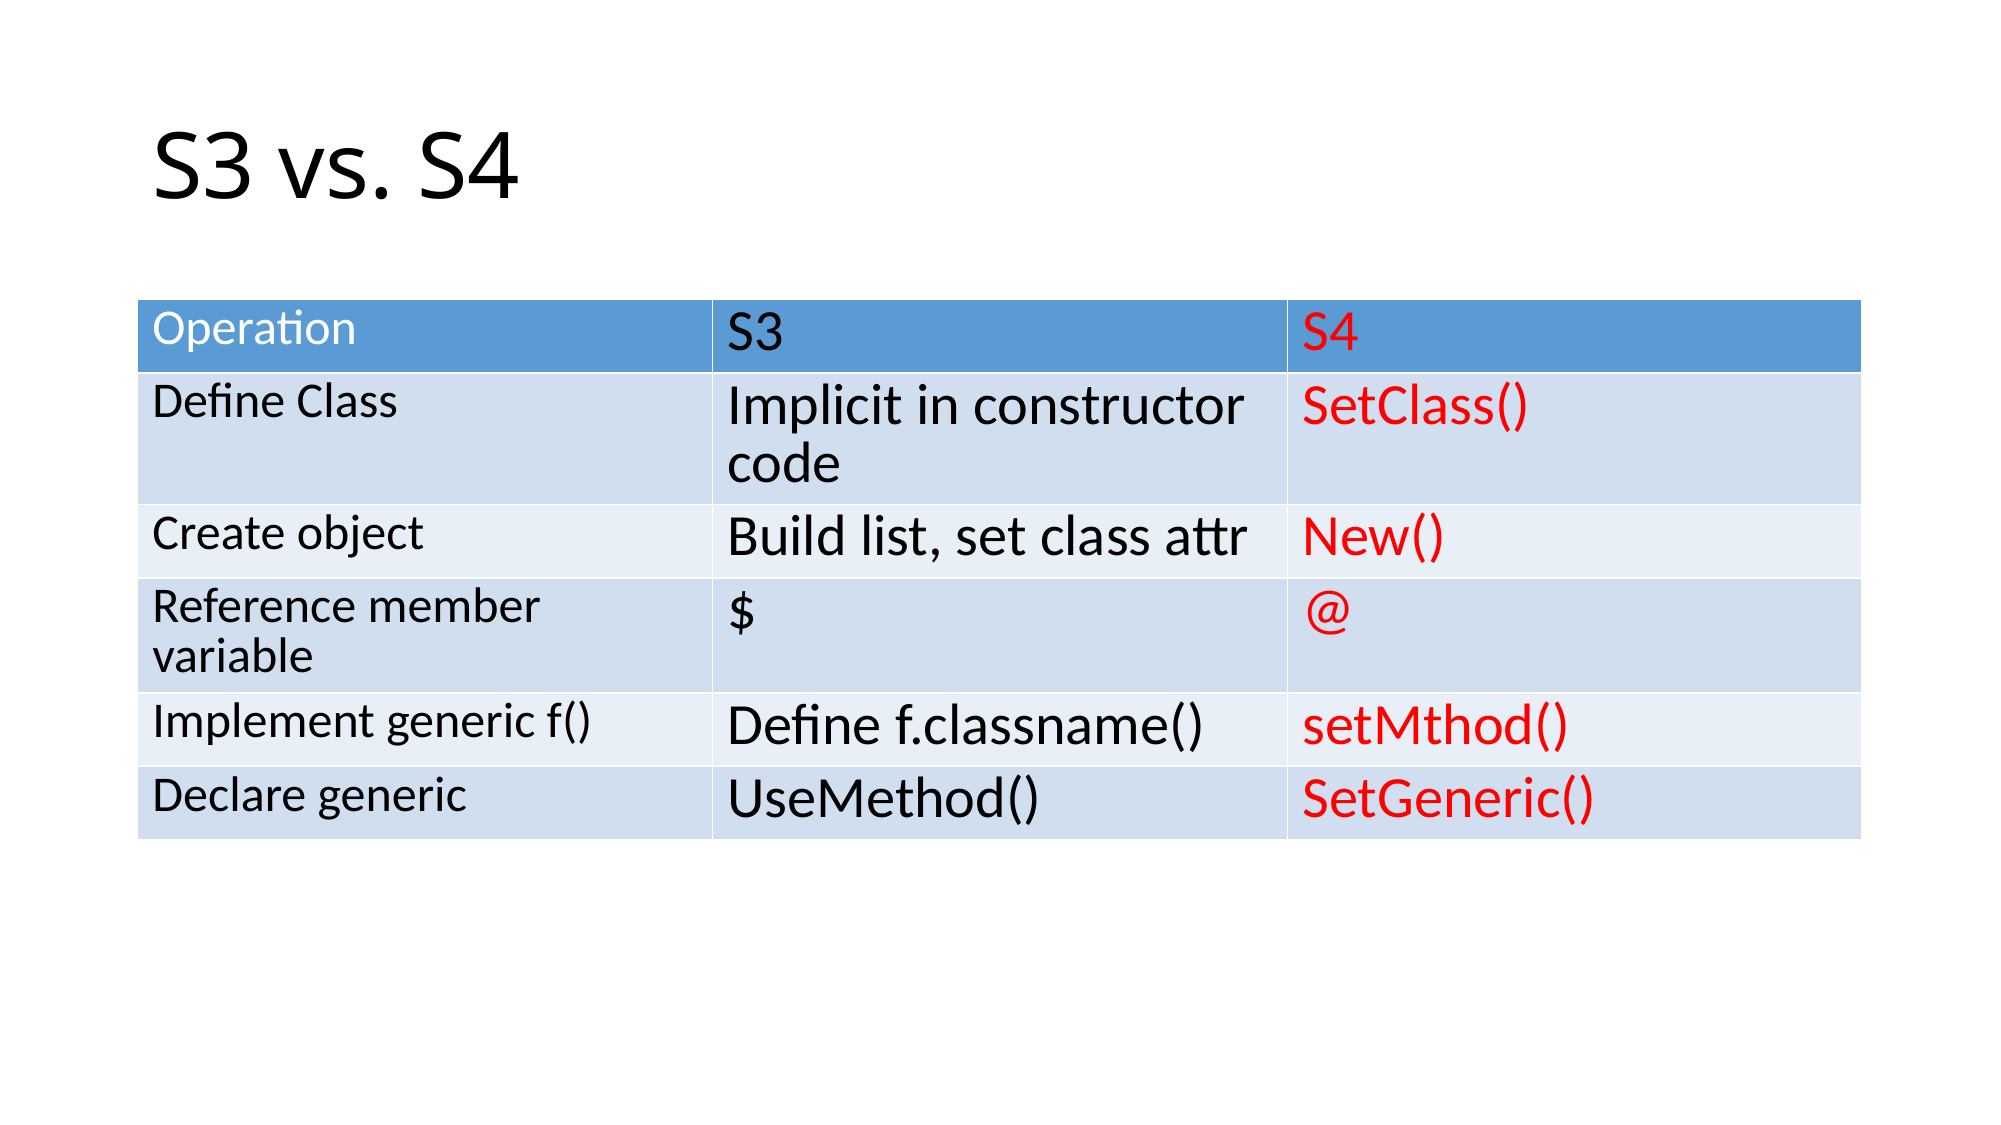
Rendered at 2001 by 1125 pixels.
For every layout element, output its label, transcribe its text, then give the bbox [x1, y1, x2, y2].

table_cell setMthod() [1288, 694, 1861, 765]
table_cell Build list, set class attr [713, 505, 1287, 577]
table_cell Declare generic [138, 767, 712, 839]
table_cell $ [713, 579, 1287, 692]
table_cell @ [1288, 579, 1861, 692]
table_cell Reference member variable [138, 579, 712, 692]
table_cell Define f.classname() [713, 694, 1287, 765]
table_cell Implicit in constructor code [713, 374, 1287, 504]
table_cell Create object [138, 505, 712, 577]
table_cell Define Class [138, 374, 712, 504]
table_cell SetClass() [1288, 374, 1861, 504]
title S3 vs. S4 [137, 59, 1863, 278]
table_cell New() [1288, 505, 1861, 577]
table_cell SetGeneric() [1288, 767, 1861, 839]
table_cell Implement generic f() [138, 694, 712, 765]
table_header S4 [1288, 300, 1861, 372]
table_header Operation [138, 300, 712, 372]
table_cell UseMethod() [713, 767, 1287, 839]
table_header S3 [713, 300, 1287, 372]
